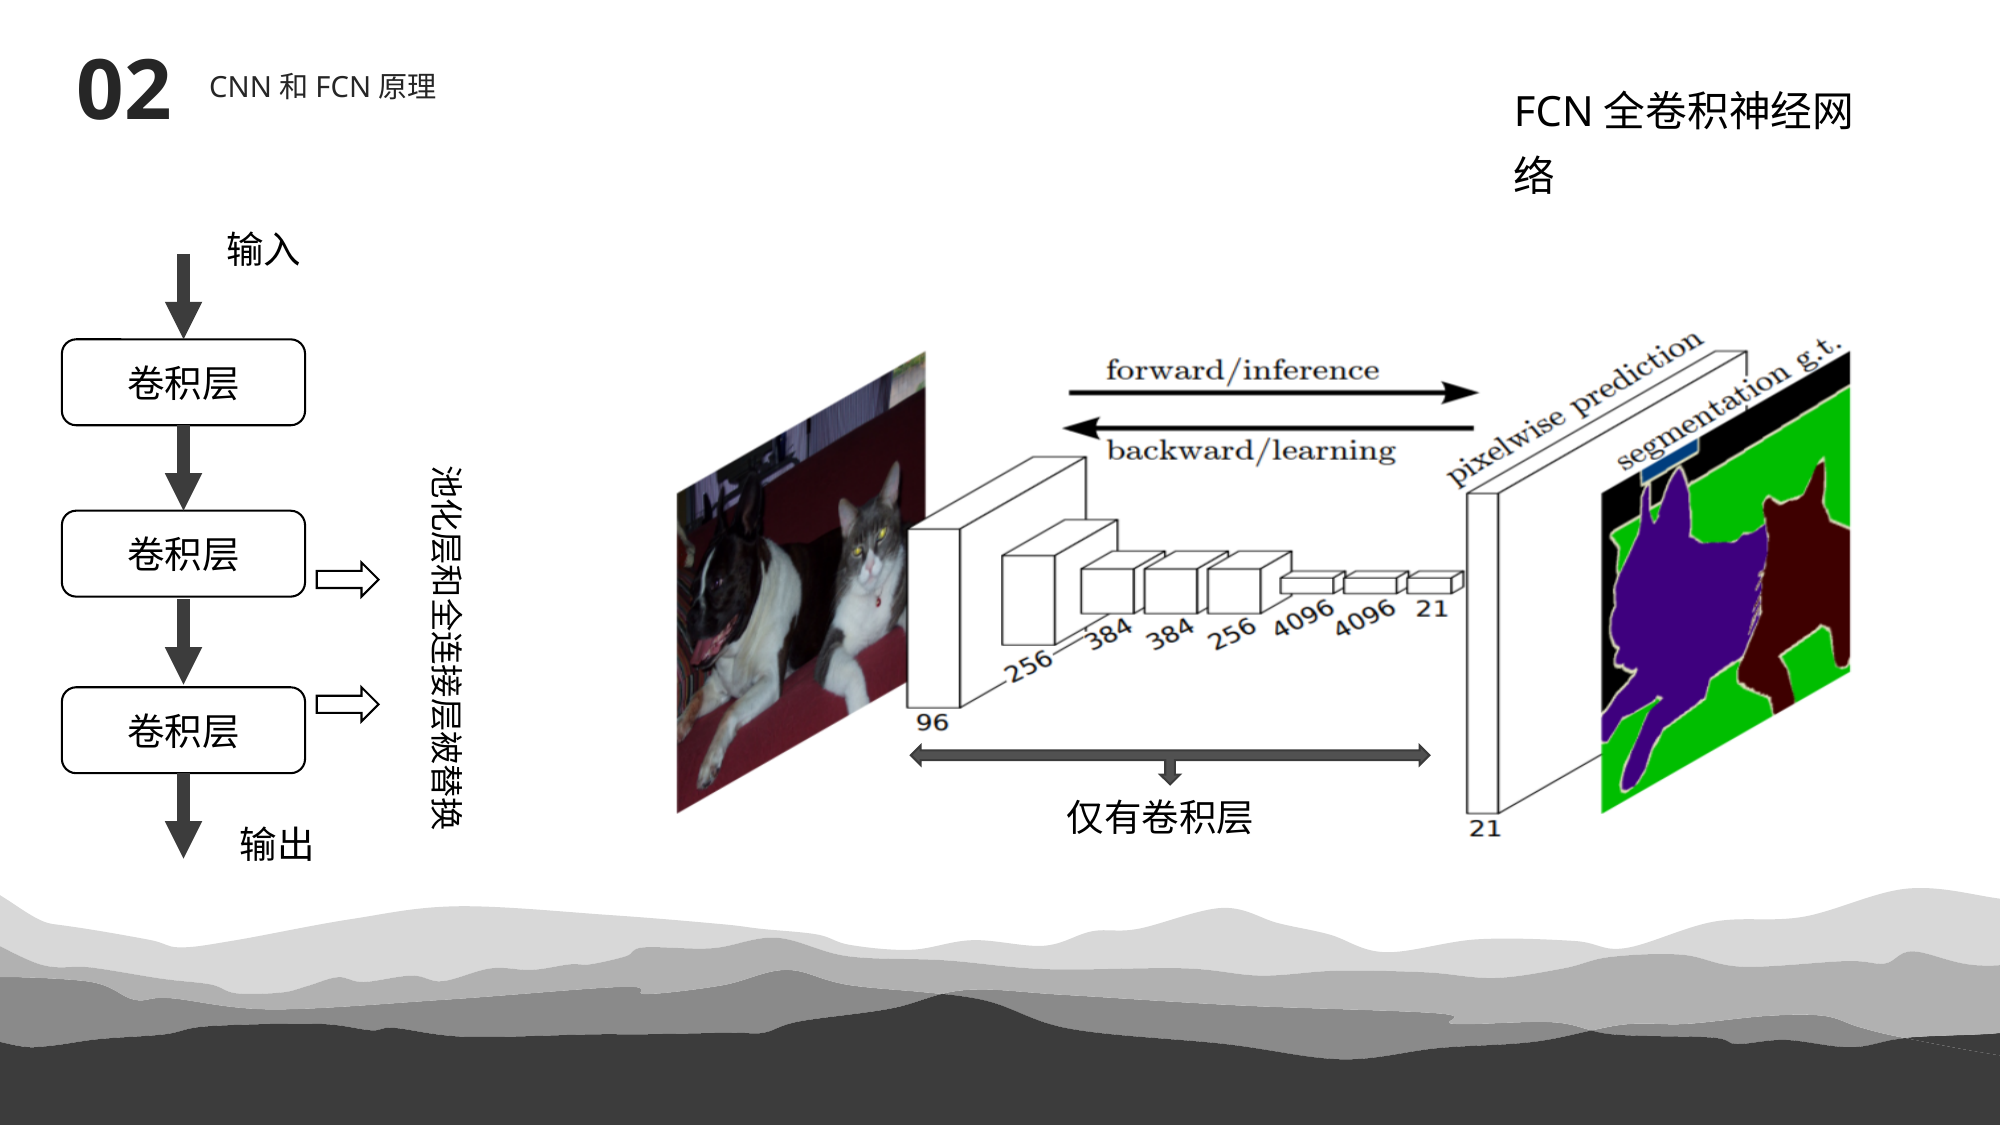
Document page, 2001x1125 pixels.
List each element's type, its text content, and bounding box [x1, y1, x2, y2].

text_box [61, 218, 476, 875]
list CNN和FCN原理 [194, 60, 501, 116]
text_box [575, 329, 1899, 847]
list 02 [61, 39, 195, 137]
text_box FCN全卷积神经网络 [1498, 61, 1910, 207]
